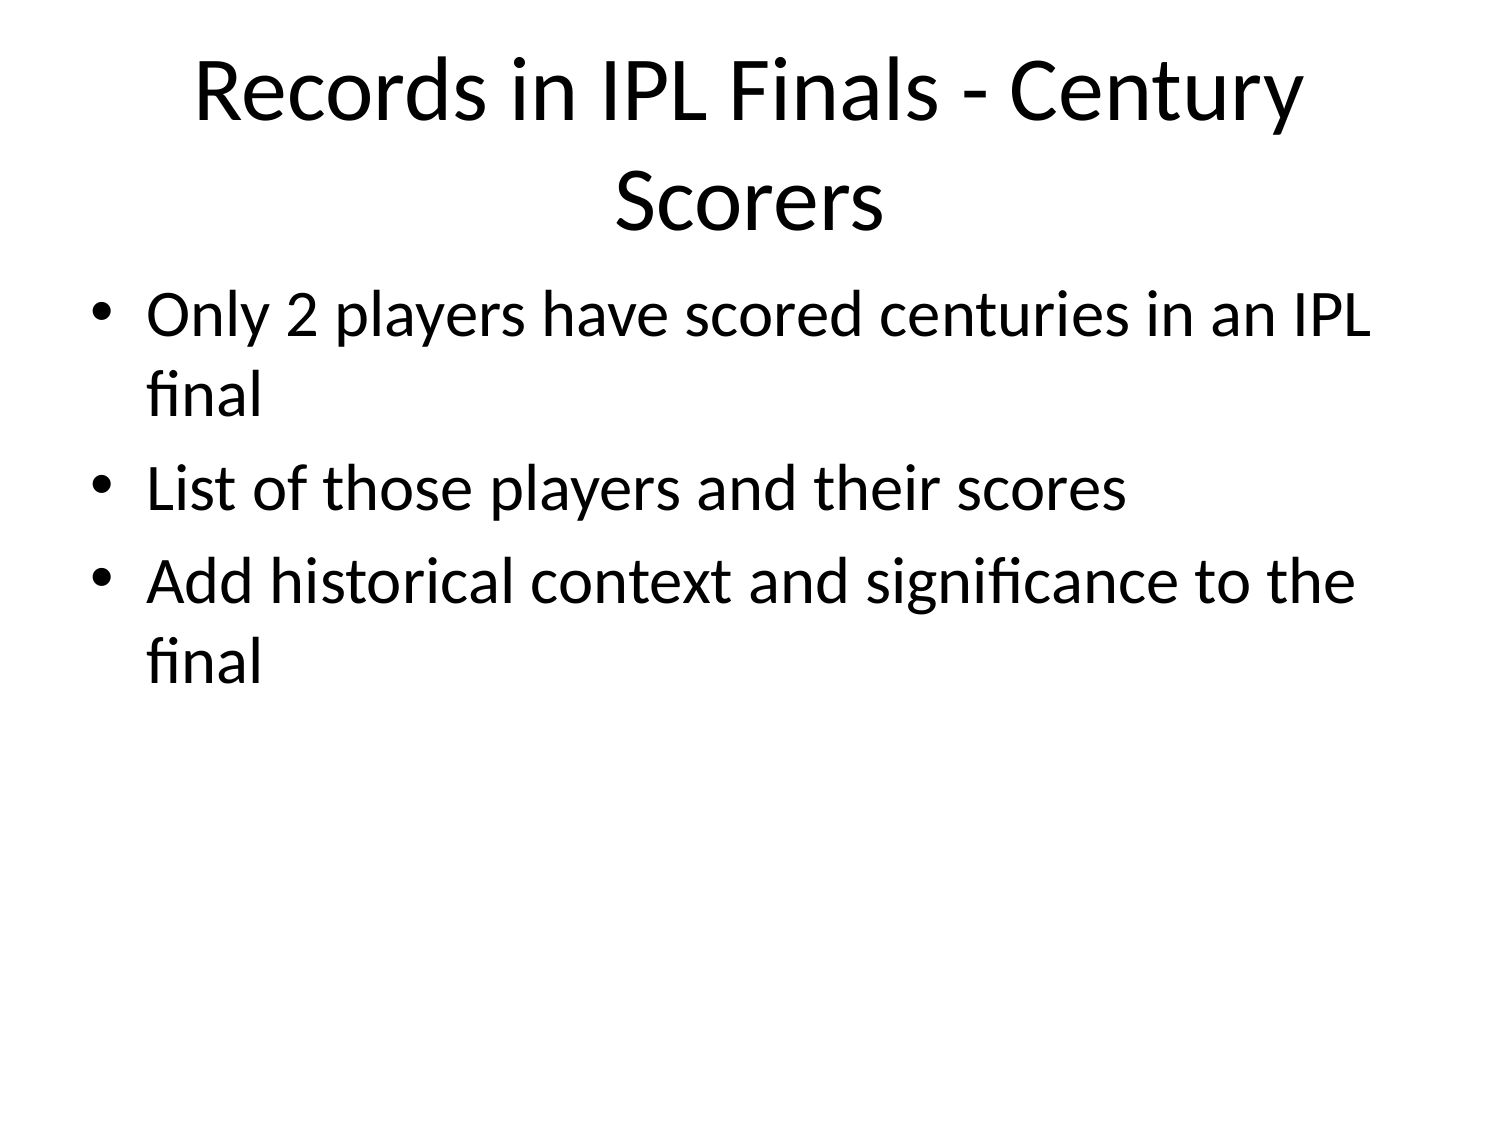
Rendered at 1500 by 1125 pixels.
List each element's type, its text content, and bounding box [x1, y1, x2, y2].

list Only 2 players have scored centuries in an IPL final List of those players and their scores Add historical context and significance to the final [75, 262, 1425, 1005]
title Records in IPL Finals - Century Scorers [75, 45, 1425, 233]
